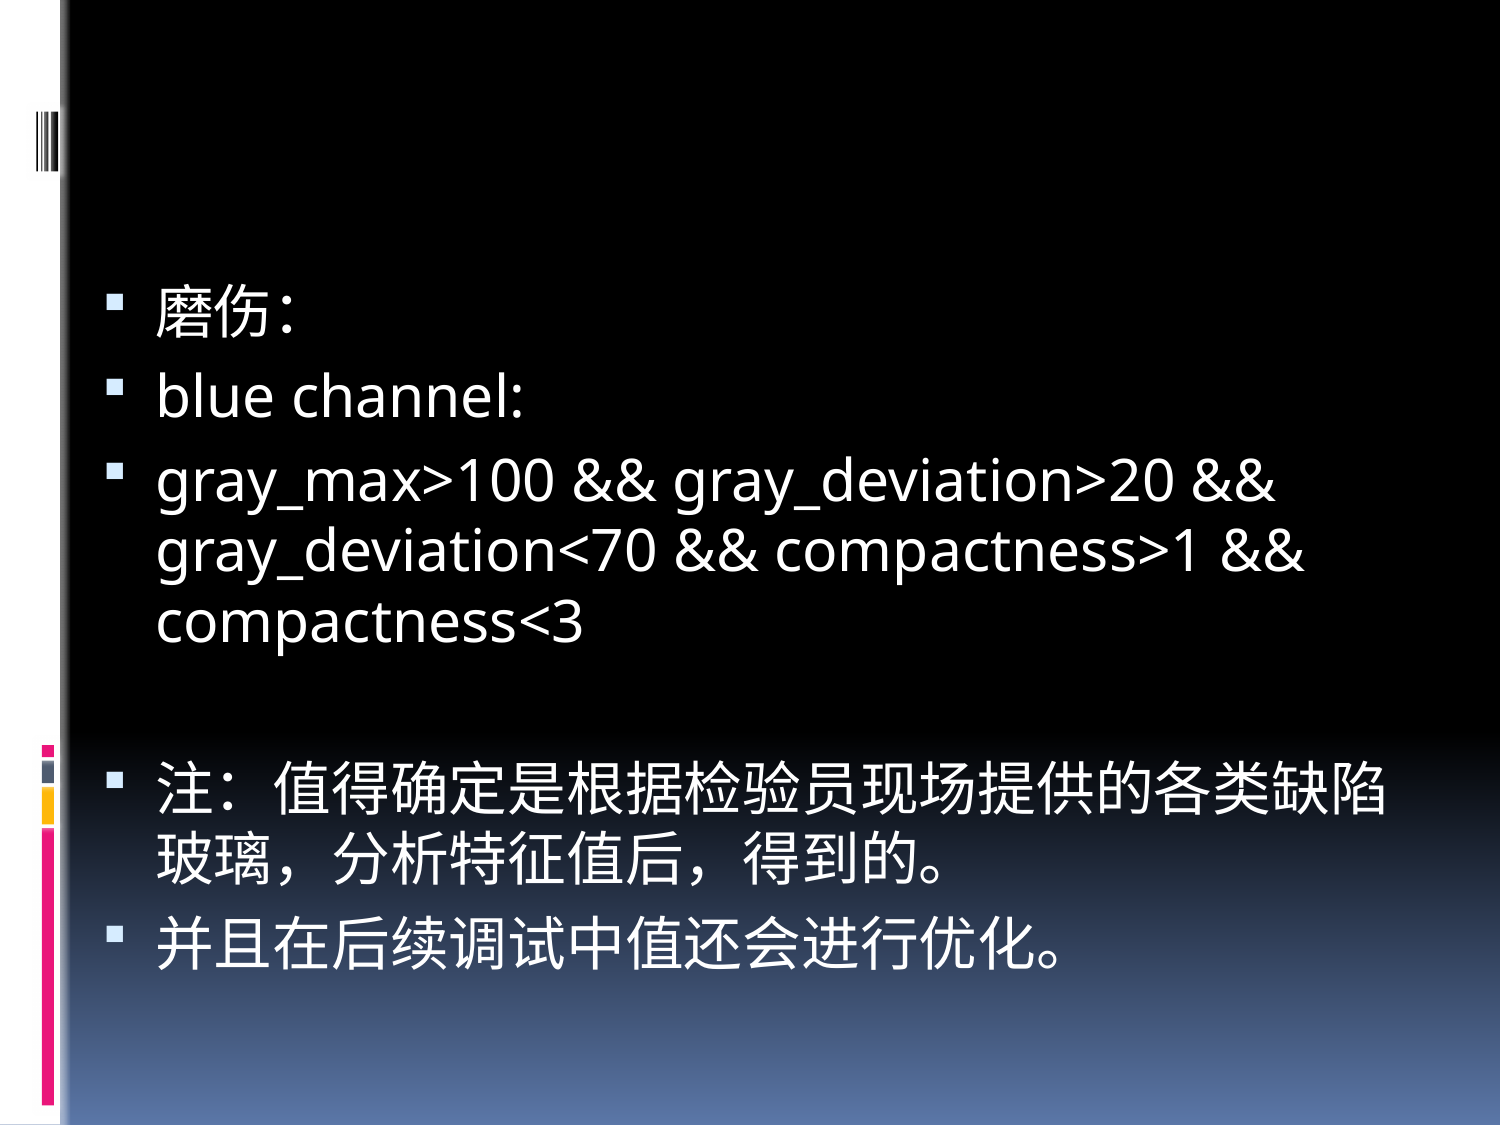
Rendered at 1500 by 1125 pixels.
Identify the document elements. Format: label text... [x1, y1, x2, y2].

list 磨伤： blue channel: gray_max>100 && gray_deviation>20 && gray_deviation<70 && compactness>1 && compactness<3 注：值得确定是根据检验员现场提供的各类缺陷玻璃，分析特征值后，得到的。 并且在后续调试中值还会进行优化。 [76, 267, 1427, 988]
